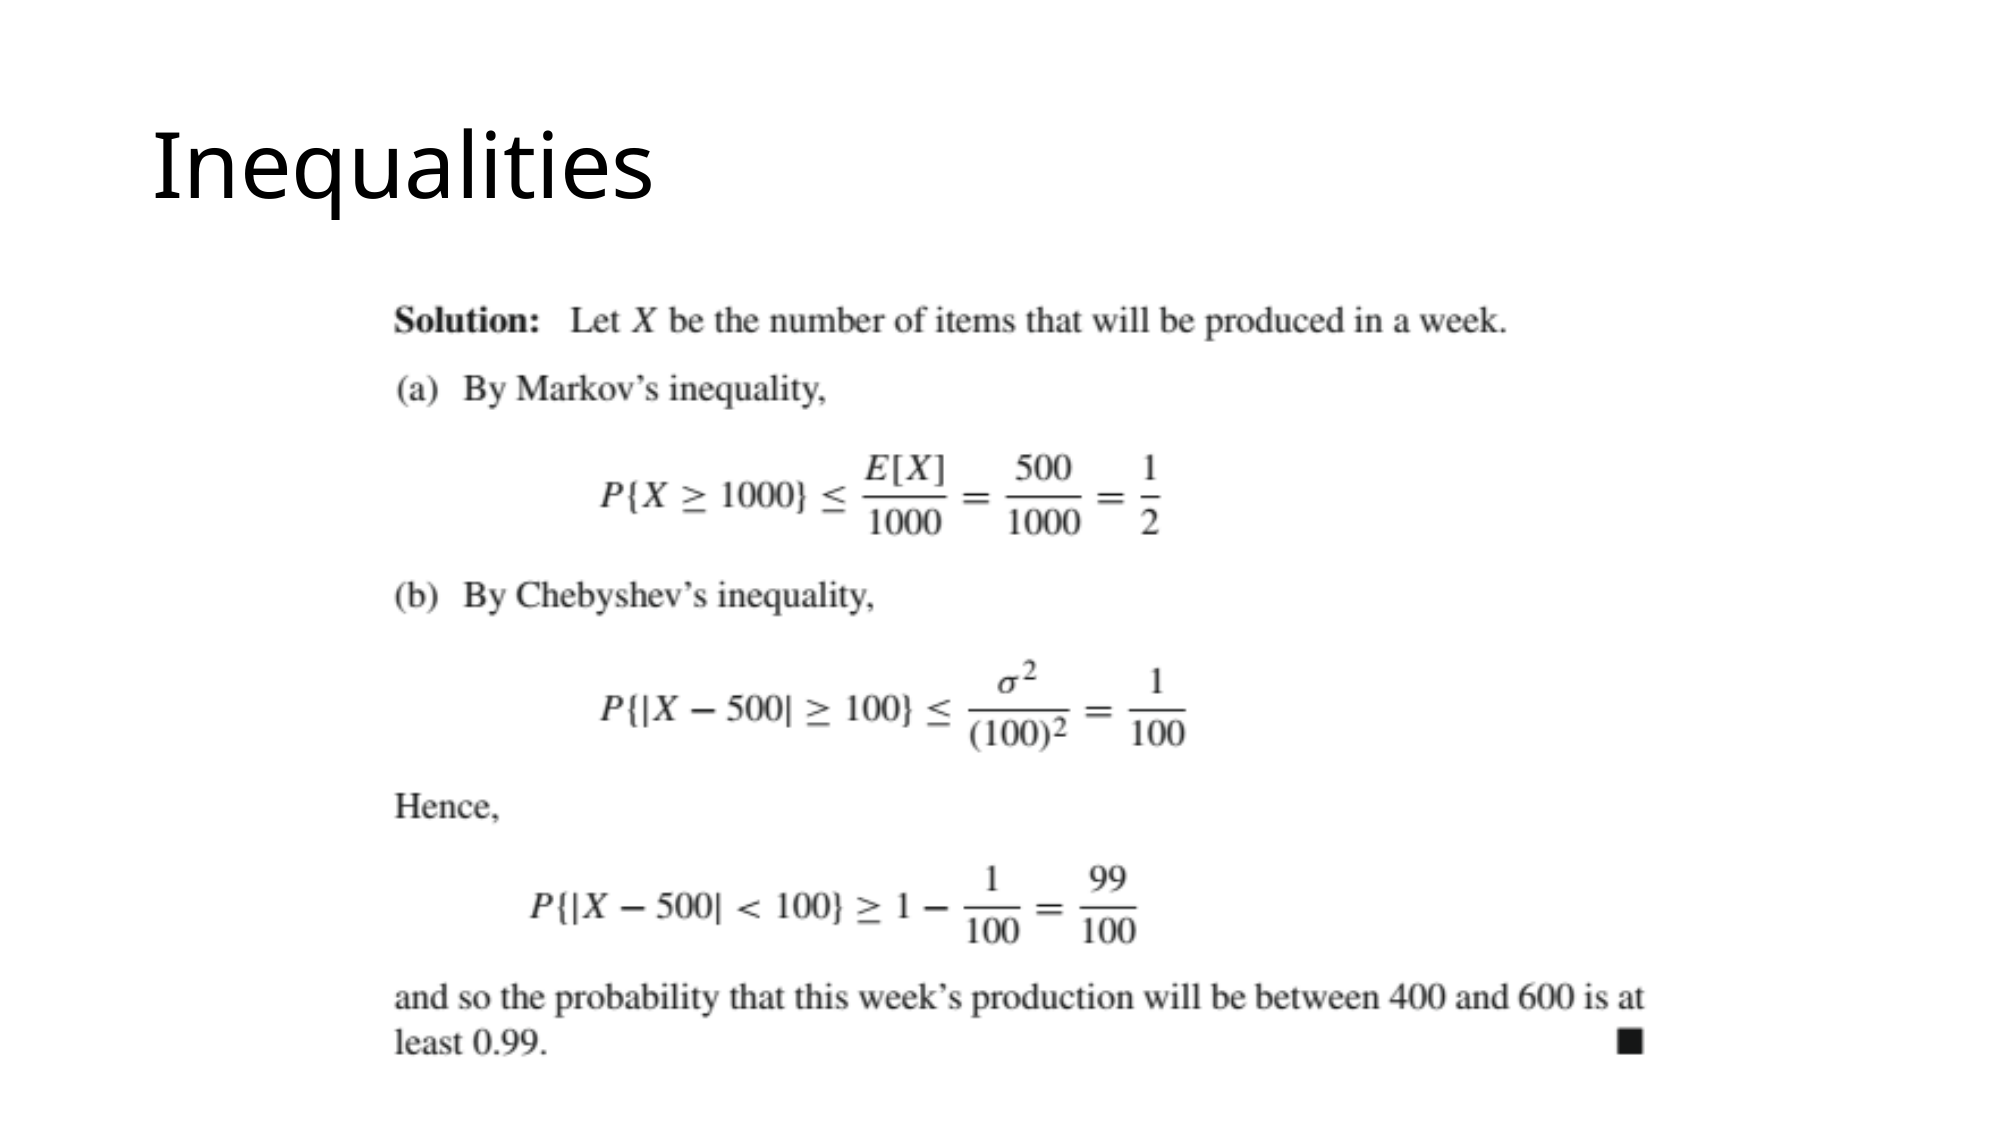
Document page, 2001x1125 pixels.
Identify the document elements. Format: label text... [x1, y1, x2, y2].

picture [361, 301, 1663, 1073]
title Inequalities [137, 59, 1863, 278]
